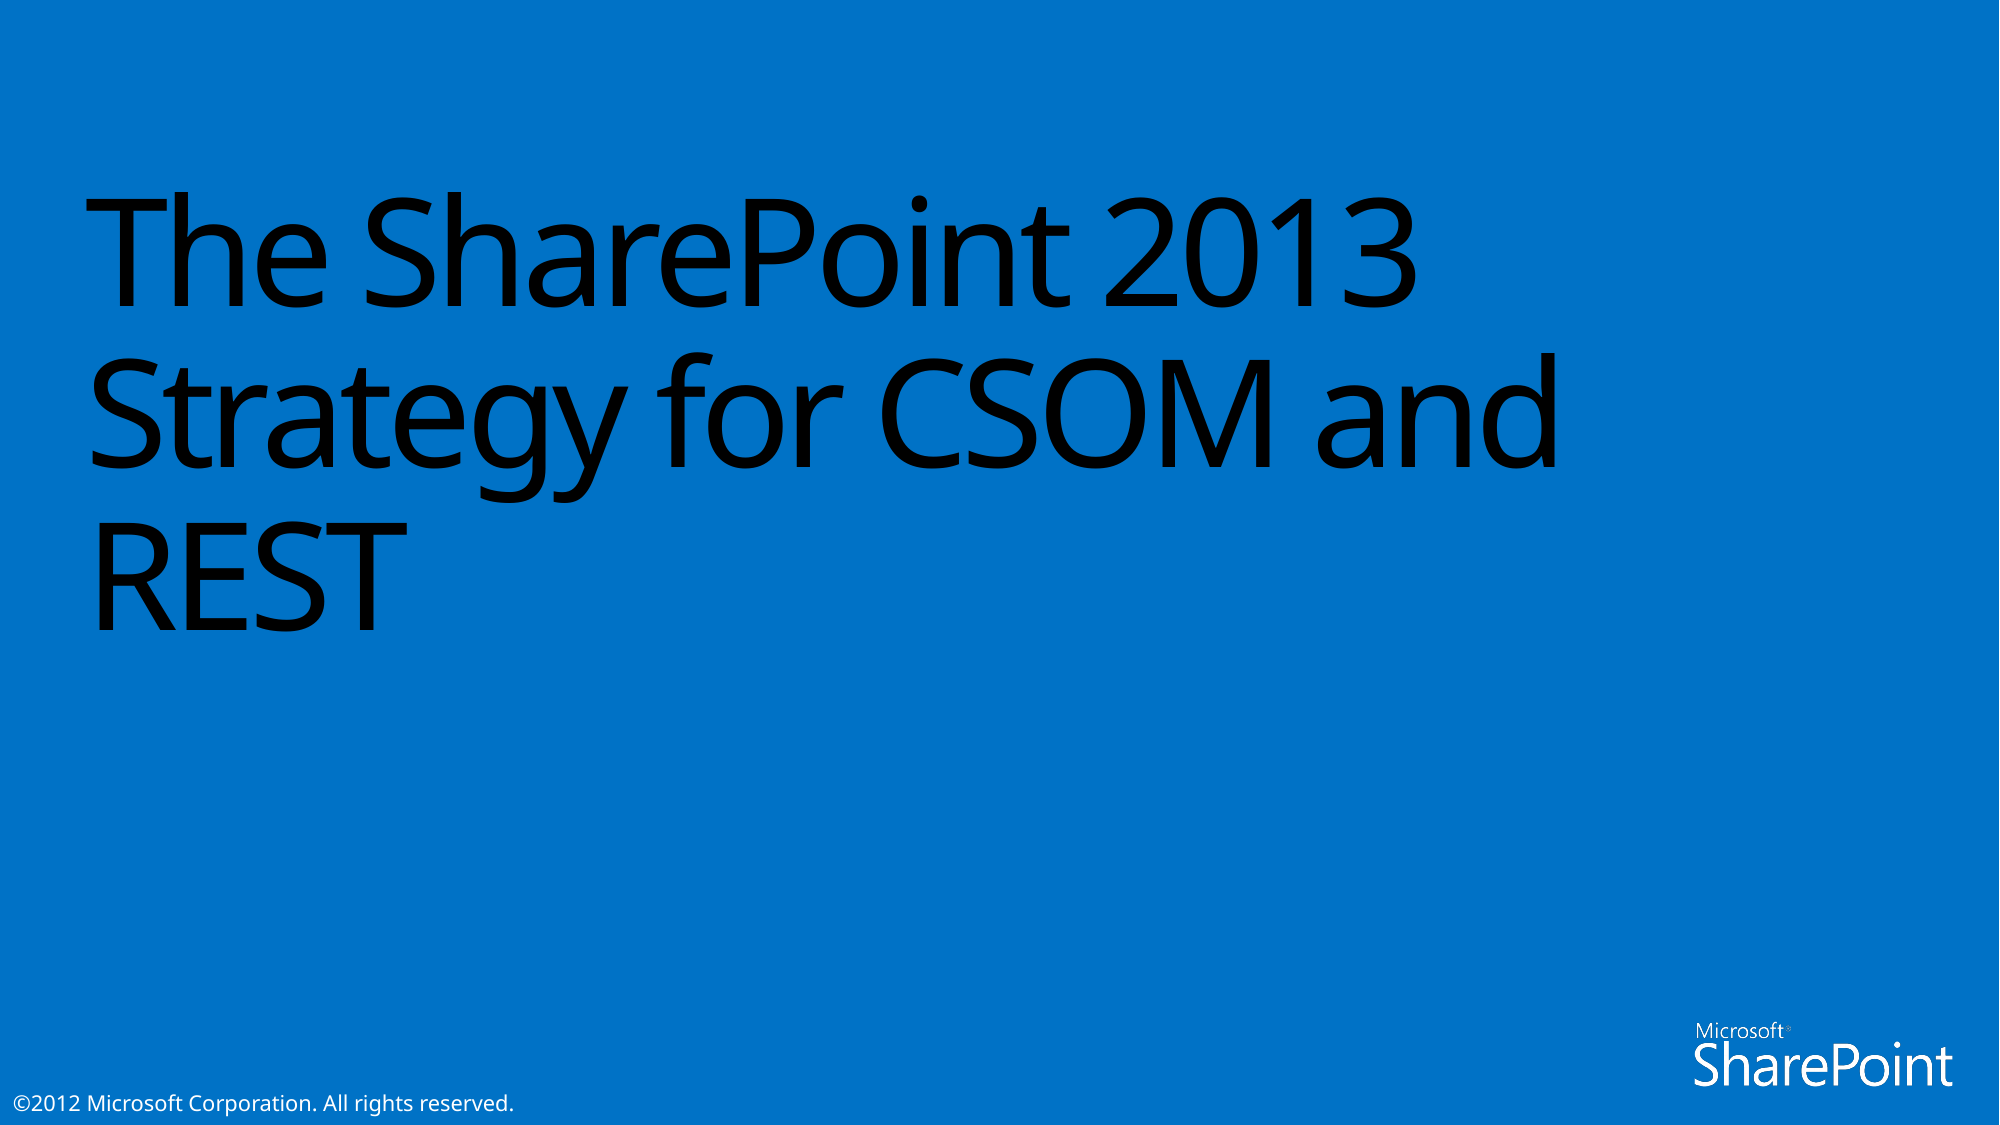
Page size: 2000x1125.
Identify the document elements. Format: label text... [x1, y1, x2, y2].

title The SharePoint 2013 Strategy for CSOM and REST [85, 462, 1914, 663]
picture [1692, 1007, 1953, 1098]
